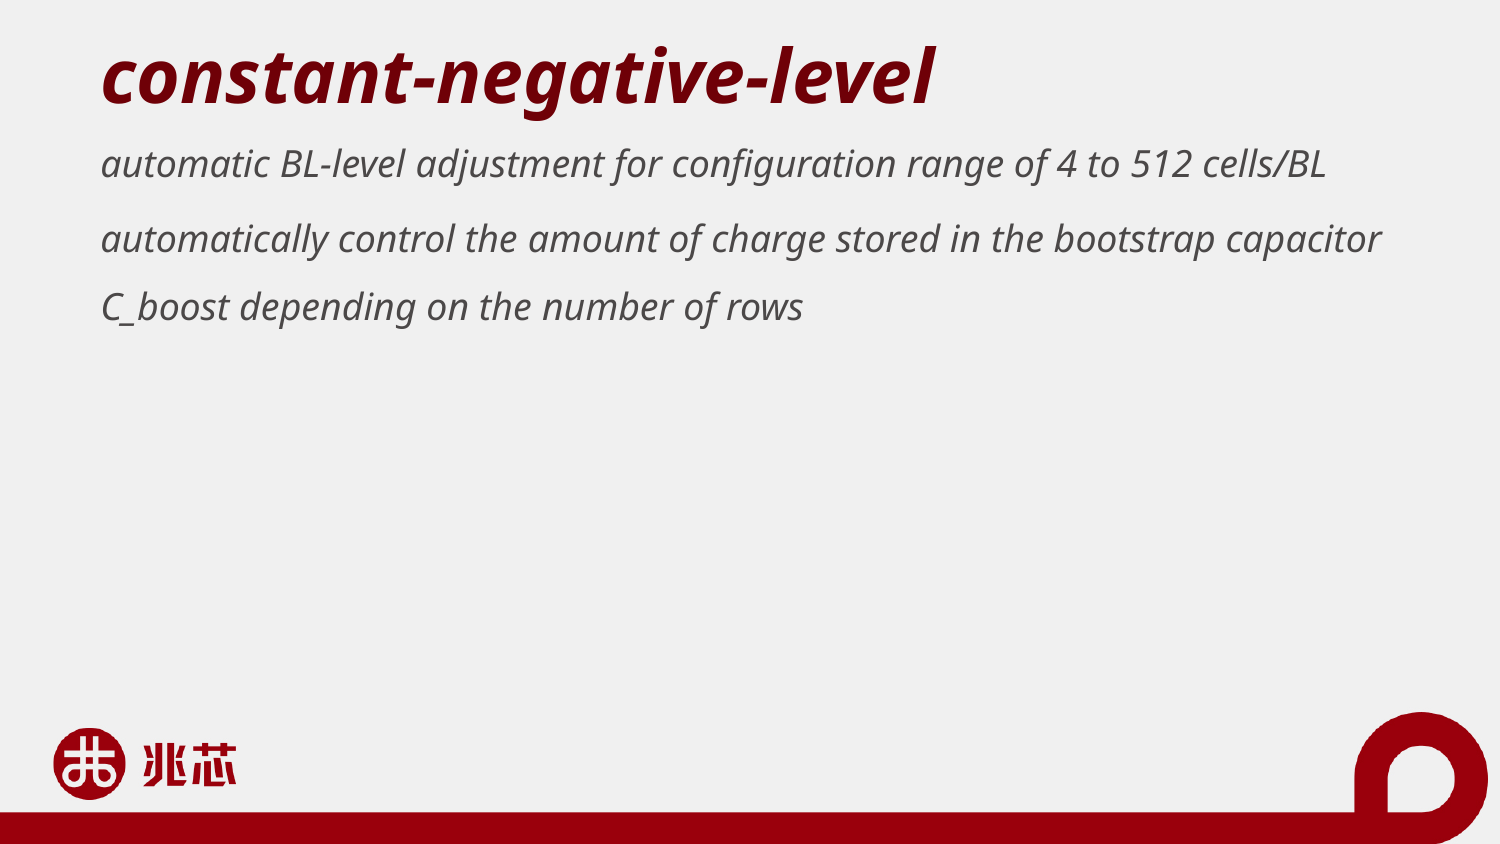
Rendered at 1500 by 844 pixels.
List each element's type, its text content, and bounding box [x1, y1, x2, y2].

title constant-negative-level [85, 22, 1500, 126]
picture [0, 0, 1500, 844]
list automatic BL-level adjustment for configuration range of 4 to 512 cells/BL automatically control the amount of charge stored in the bootstrap capacitor C_boost depending on the number of rows [85, 110, 1404, 748]
